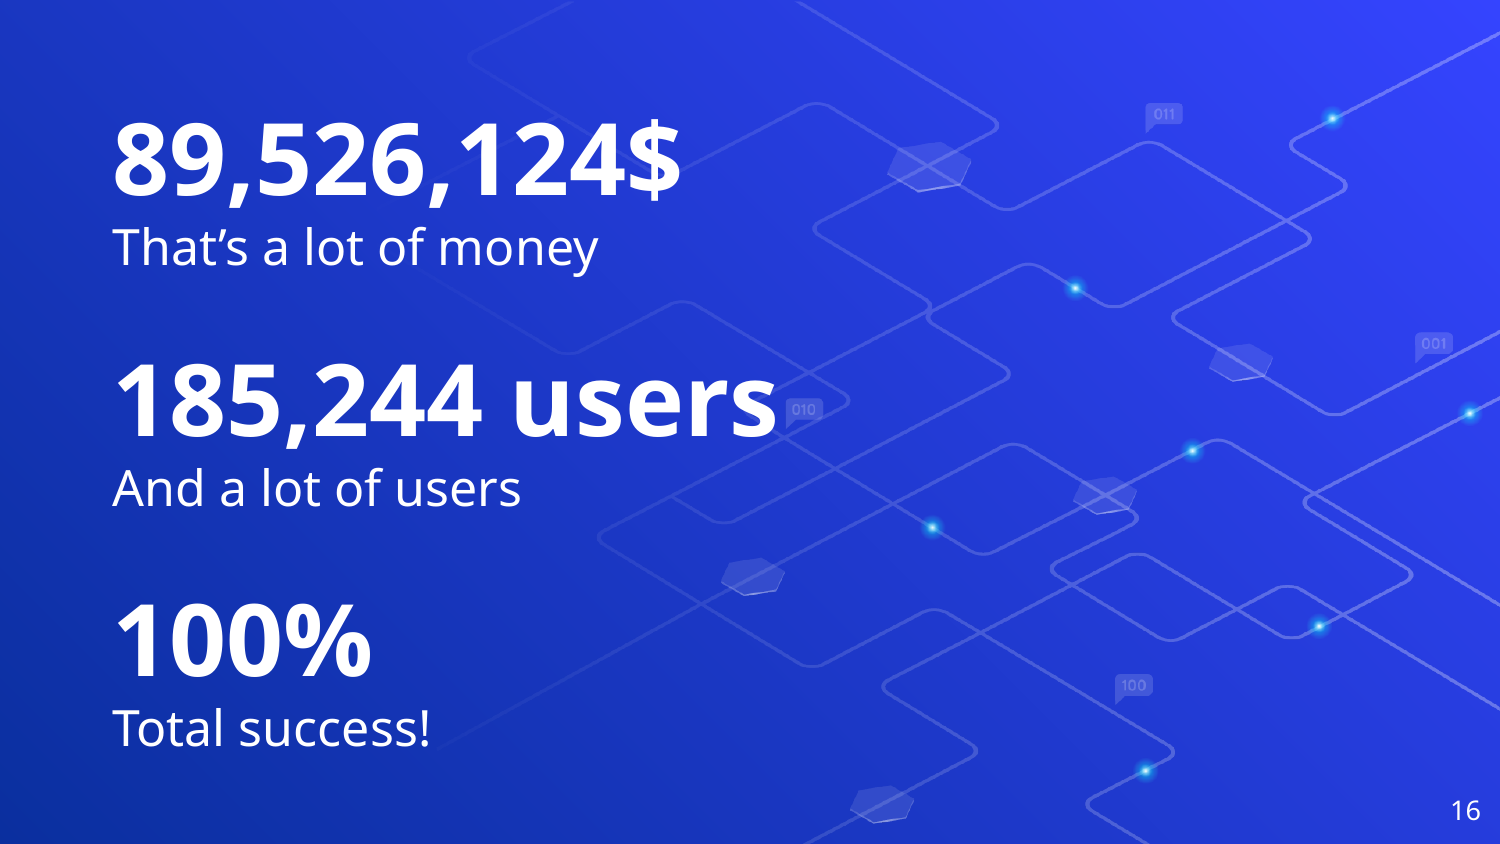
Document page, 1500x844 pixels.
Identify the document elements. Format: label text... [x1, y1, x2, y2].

title 89,526,124$ [112, 68, 1388, 206]
subtitle Total success! [112, 687, 1388, 764]
slide_number ‹#› [1391, 779, 1482, 844]
title 100% [112, 550, 1388, 687]
subtitle And a lot of users [112, 447, 1388, 524]
title 185,244 users [112, 309, 1388, 447]
subtitle That’s a lot of money [112, 206, 1388, 283]
picture [0, 0, 1500, 844]
